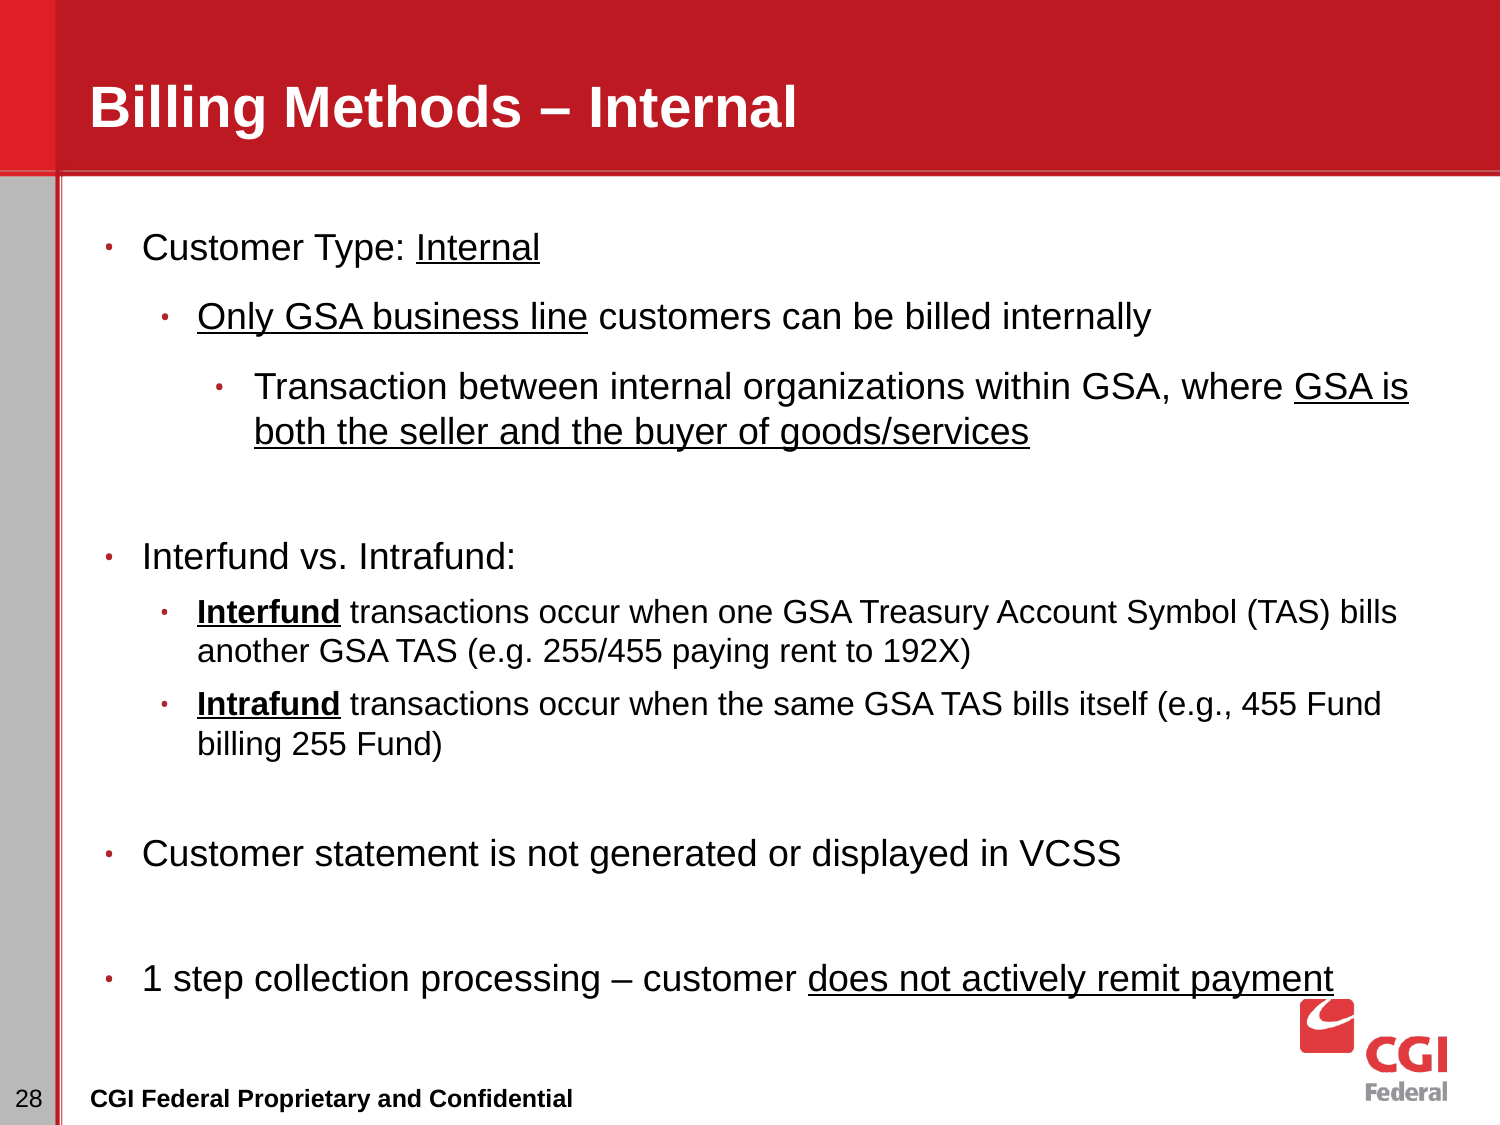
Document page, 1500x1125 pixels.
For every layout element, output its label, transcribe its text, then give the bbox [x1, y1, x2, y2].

picture [1300, 999, 1447, 1101]
title Billing Methods – Internal [74, 54, 1464, 147]
slide_number ‹#› [0, 1074, 72, 1125]
list Customer Type: Internal Only GSA business line customers can be billed internally Transaction between internal organizations within GSA, where GSA is both the seller and the buyer of goods/services Interfund vs. Intrafund: Interfund transactions occur when one GSA Treasury Account Symbol (TAS) bills another GSA TAS (e.g. 255/455 paying rent to 192X) Intrafund transactions occur when the same GSA TAS bills itself (e.g., 455 Fund billing 255 Fund) Customer statement is not generated or displayed in VCSS 1 step collection processing – customer does not actively remit payment [88, 214, 1463, 958]
picture [0, 0, 1500, 1074]
footer CGI Federal Proprietary and Confidential [75, 1074, 1225, 1125]
